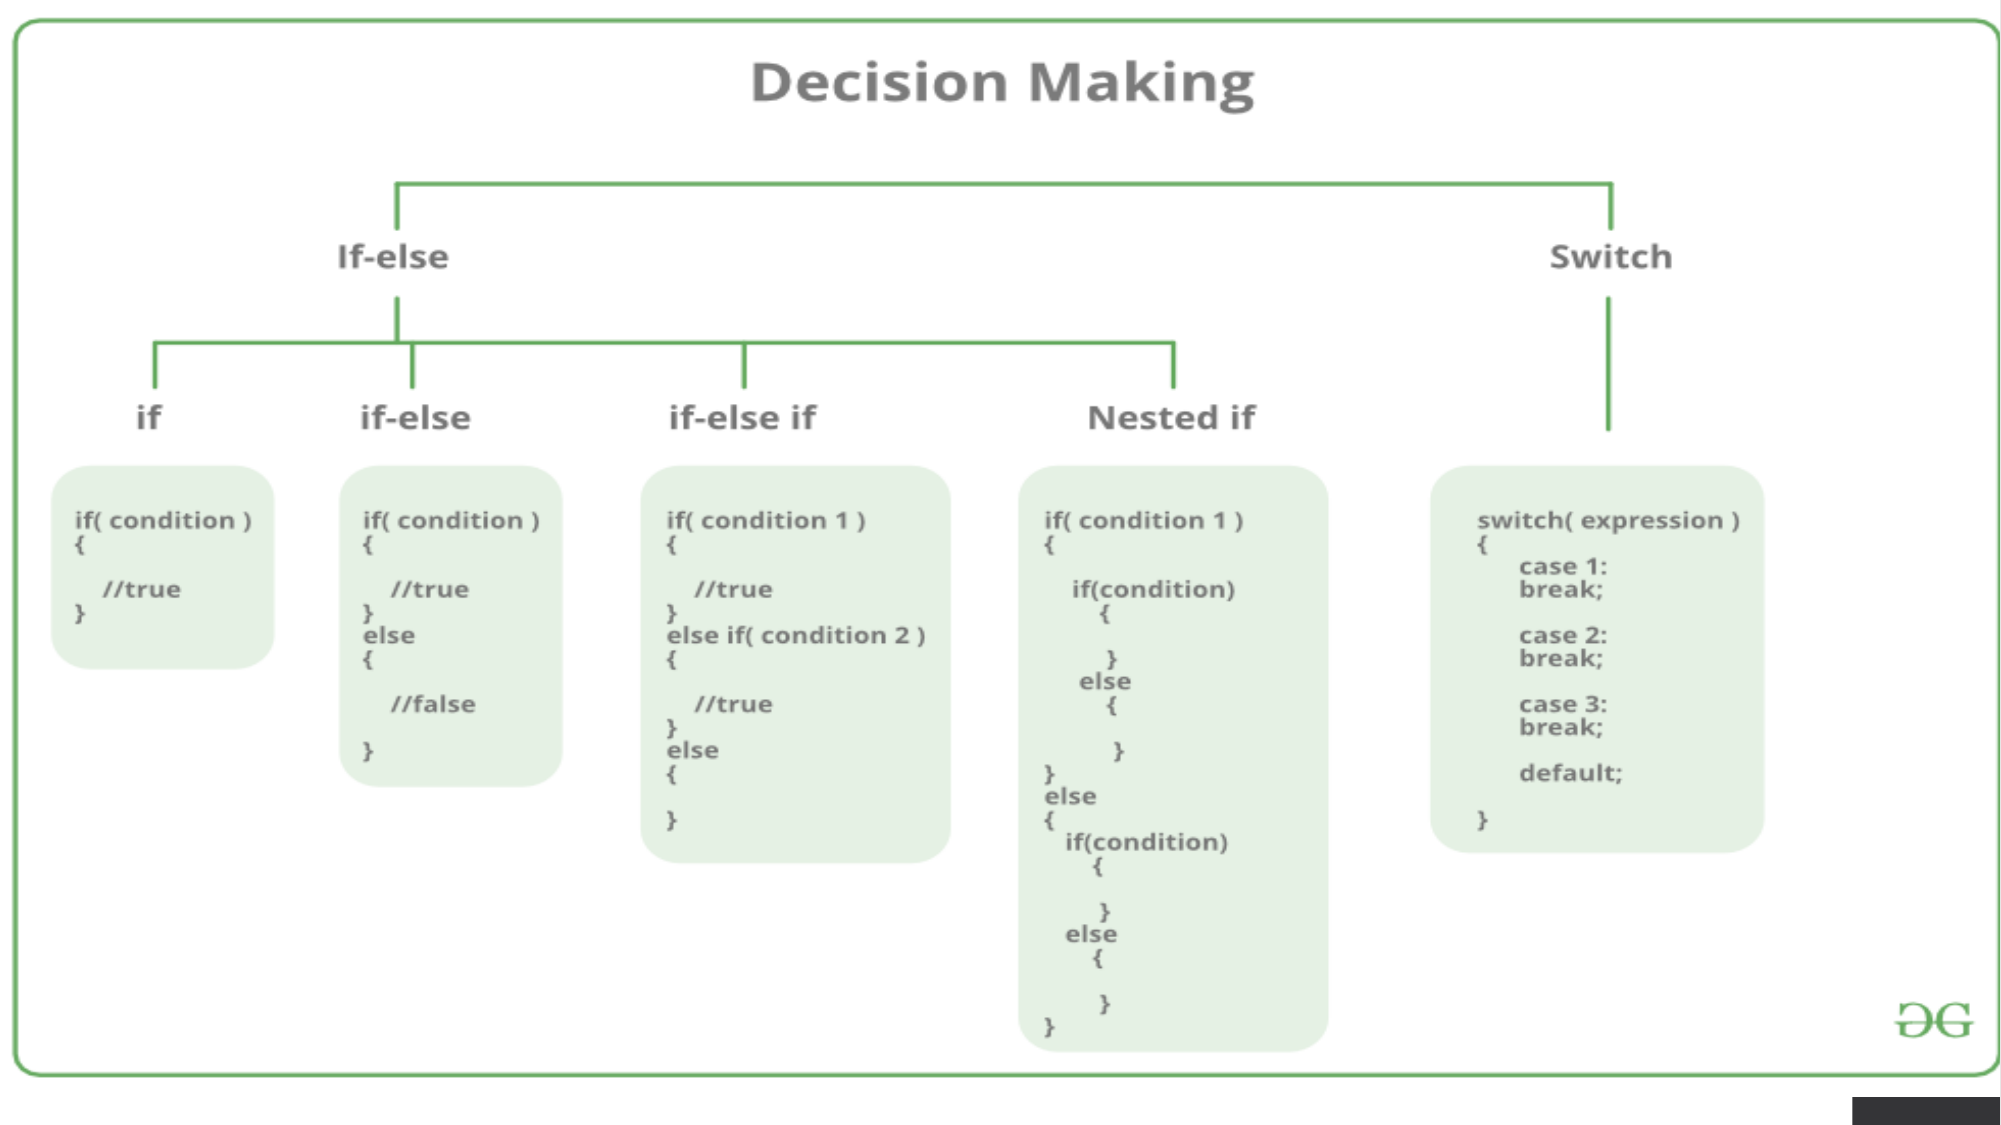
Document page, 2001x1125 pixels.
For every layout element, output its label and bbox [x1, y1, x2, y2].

list [0, 0, 2000, 1098]
